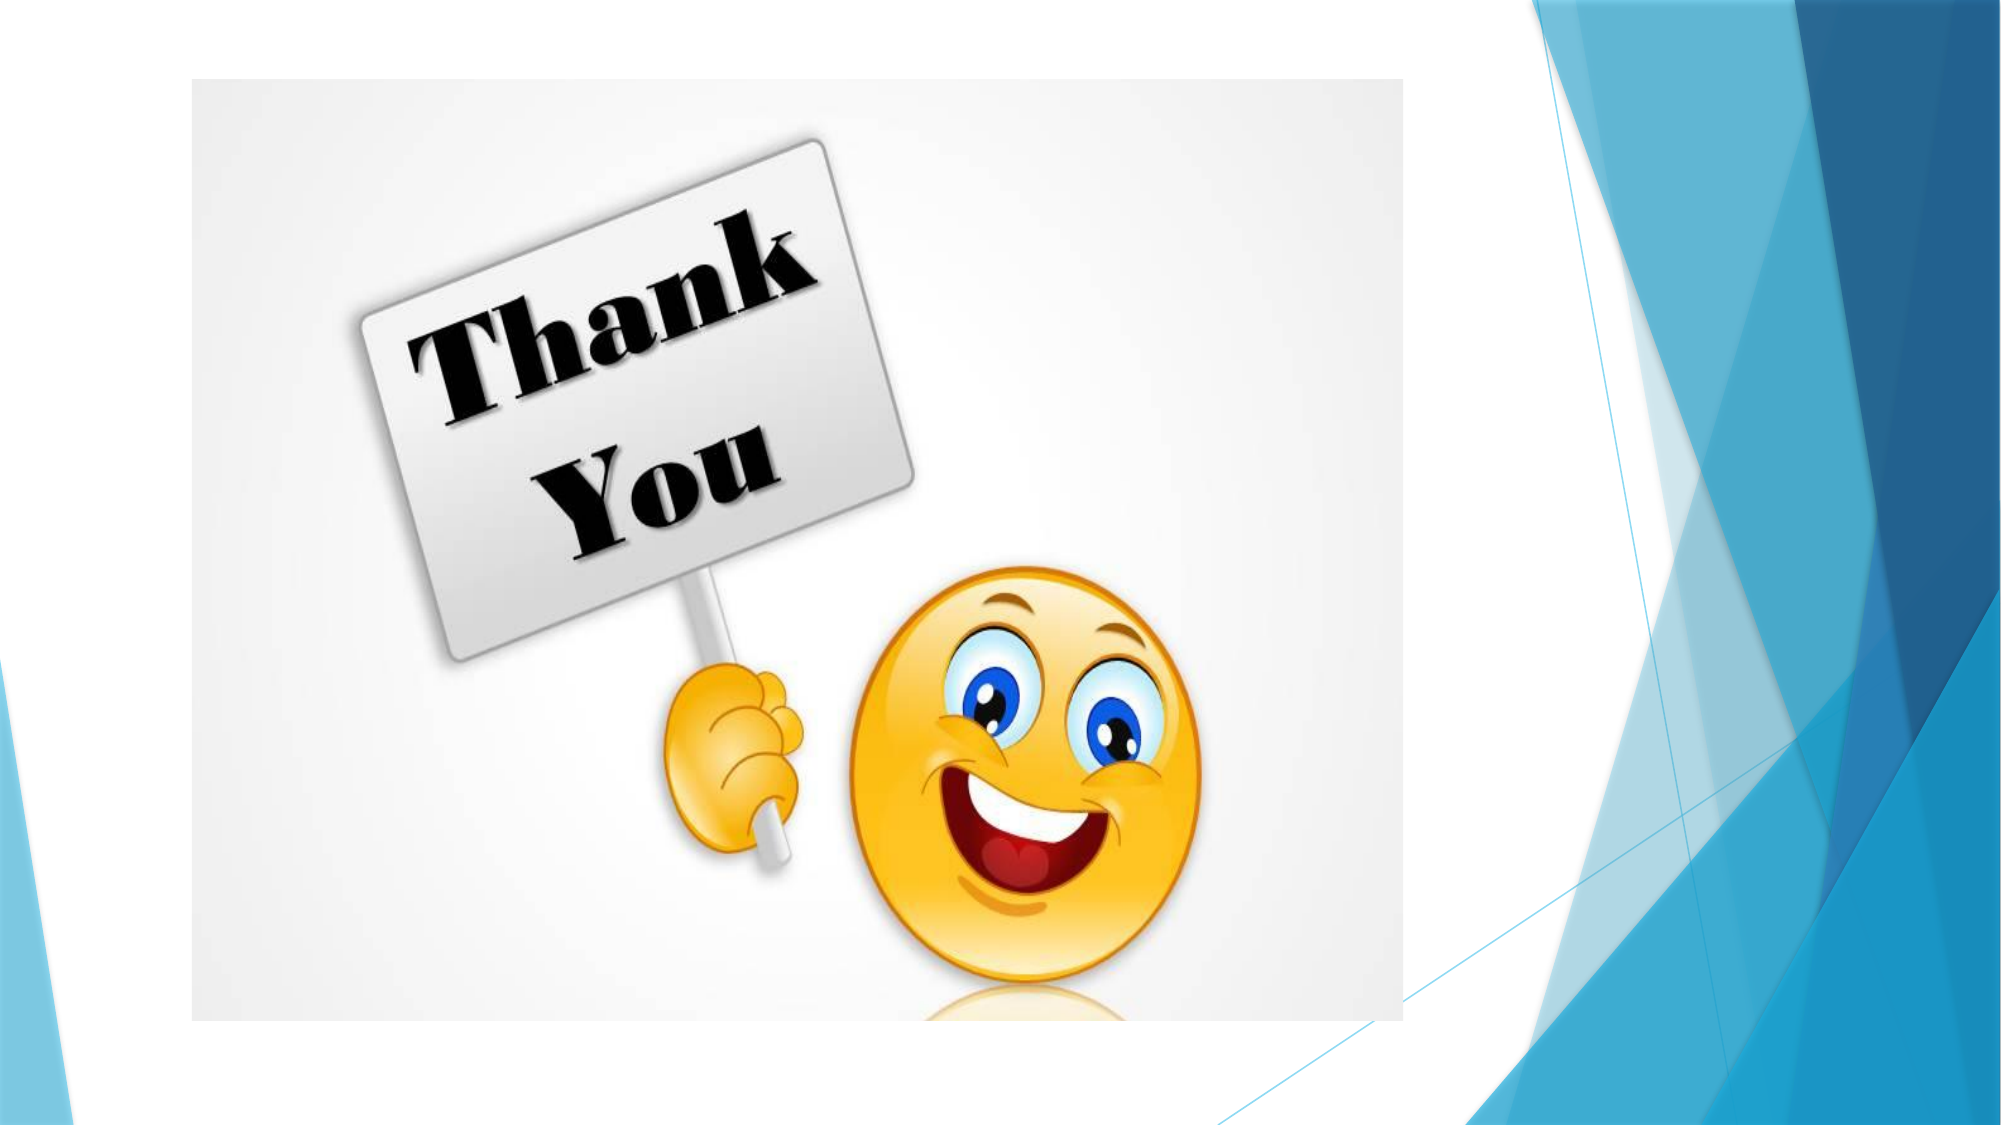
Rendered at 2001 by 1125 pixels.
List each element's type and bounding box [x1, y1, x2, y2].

list [191, 78, 1404, 1022]
